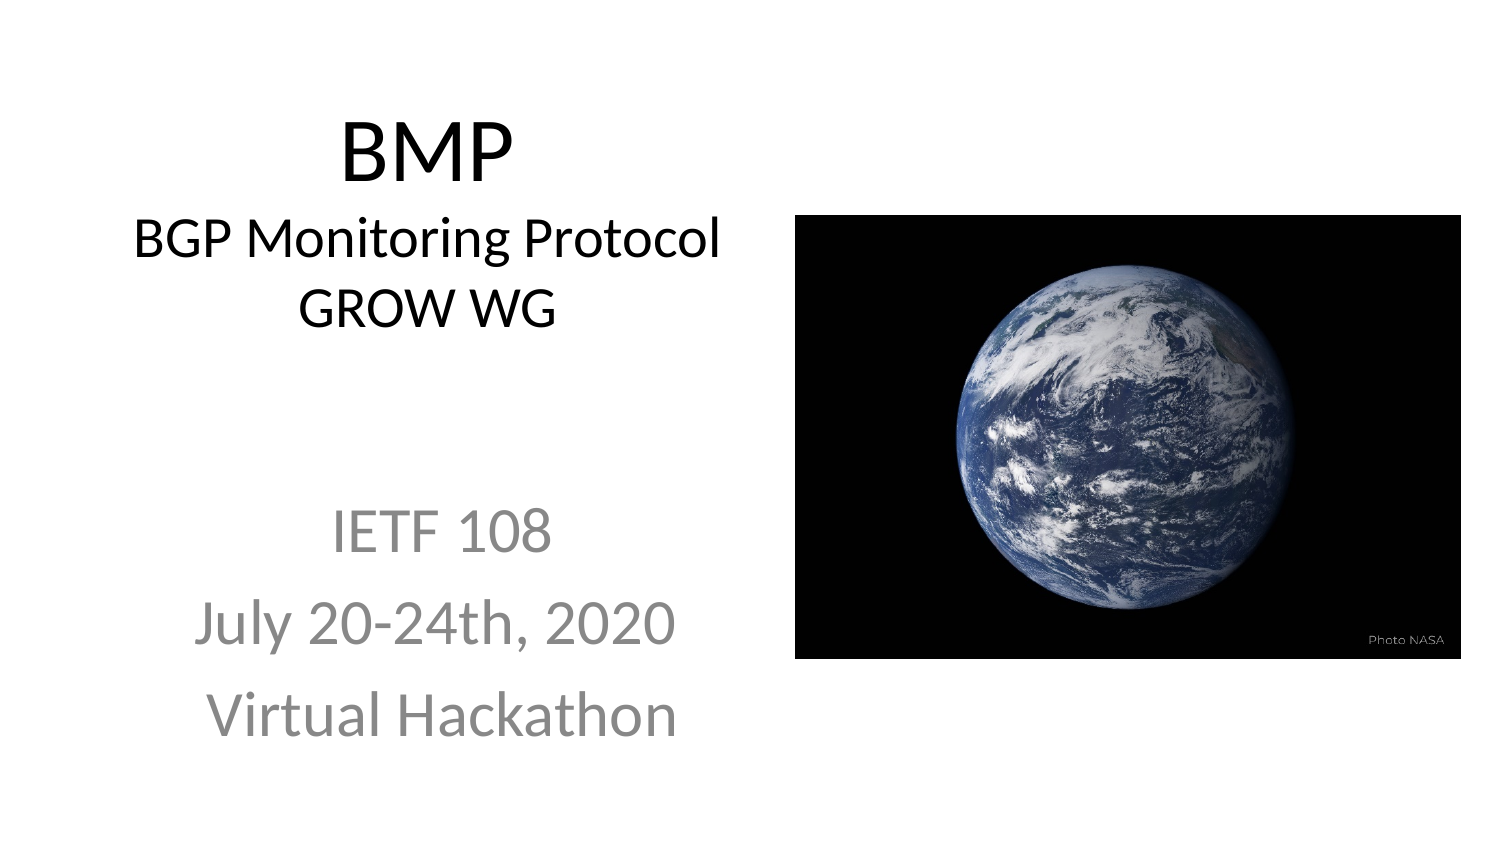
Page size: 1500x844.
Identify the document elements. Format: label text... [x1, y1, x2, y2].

subtitle IETF 108 July 20-24th, 2020 Virtual Hackathon [53, 479, 832, 758]
title BMP BGP Monitoring Protocol GROW WG [104, 75, 751, 353]
picture [795, 215, 1461, 659]
